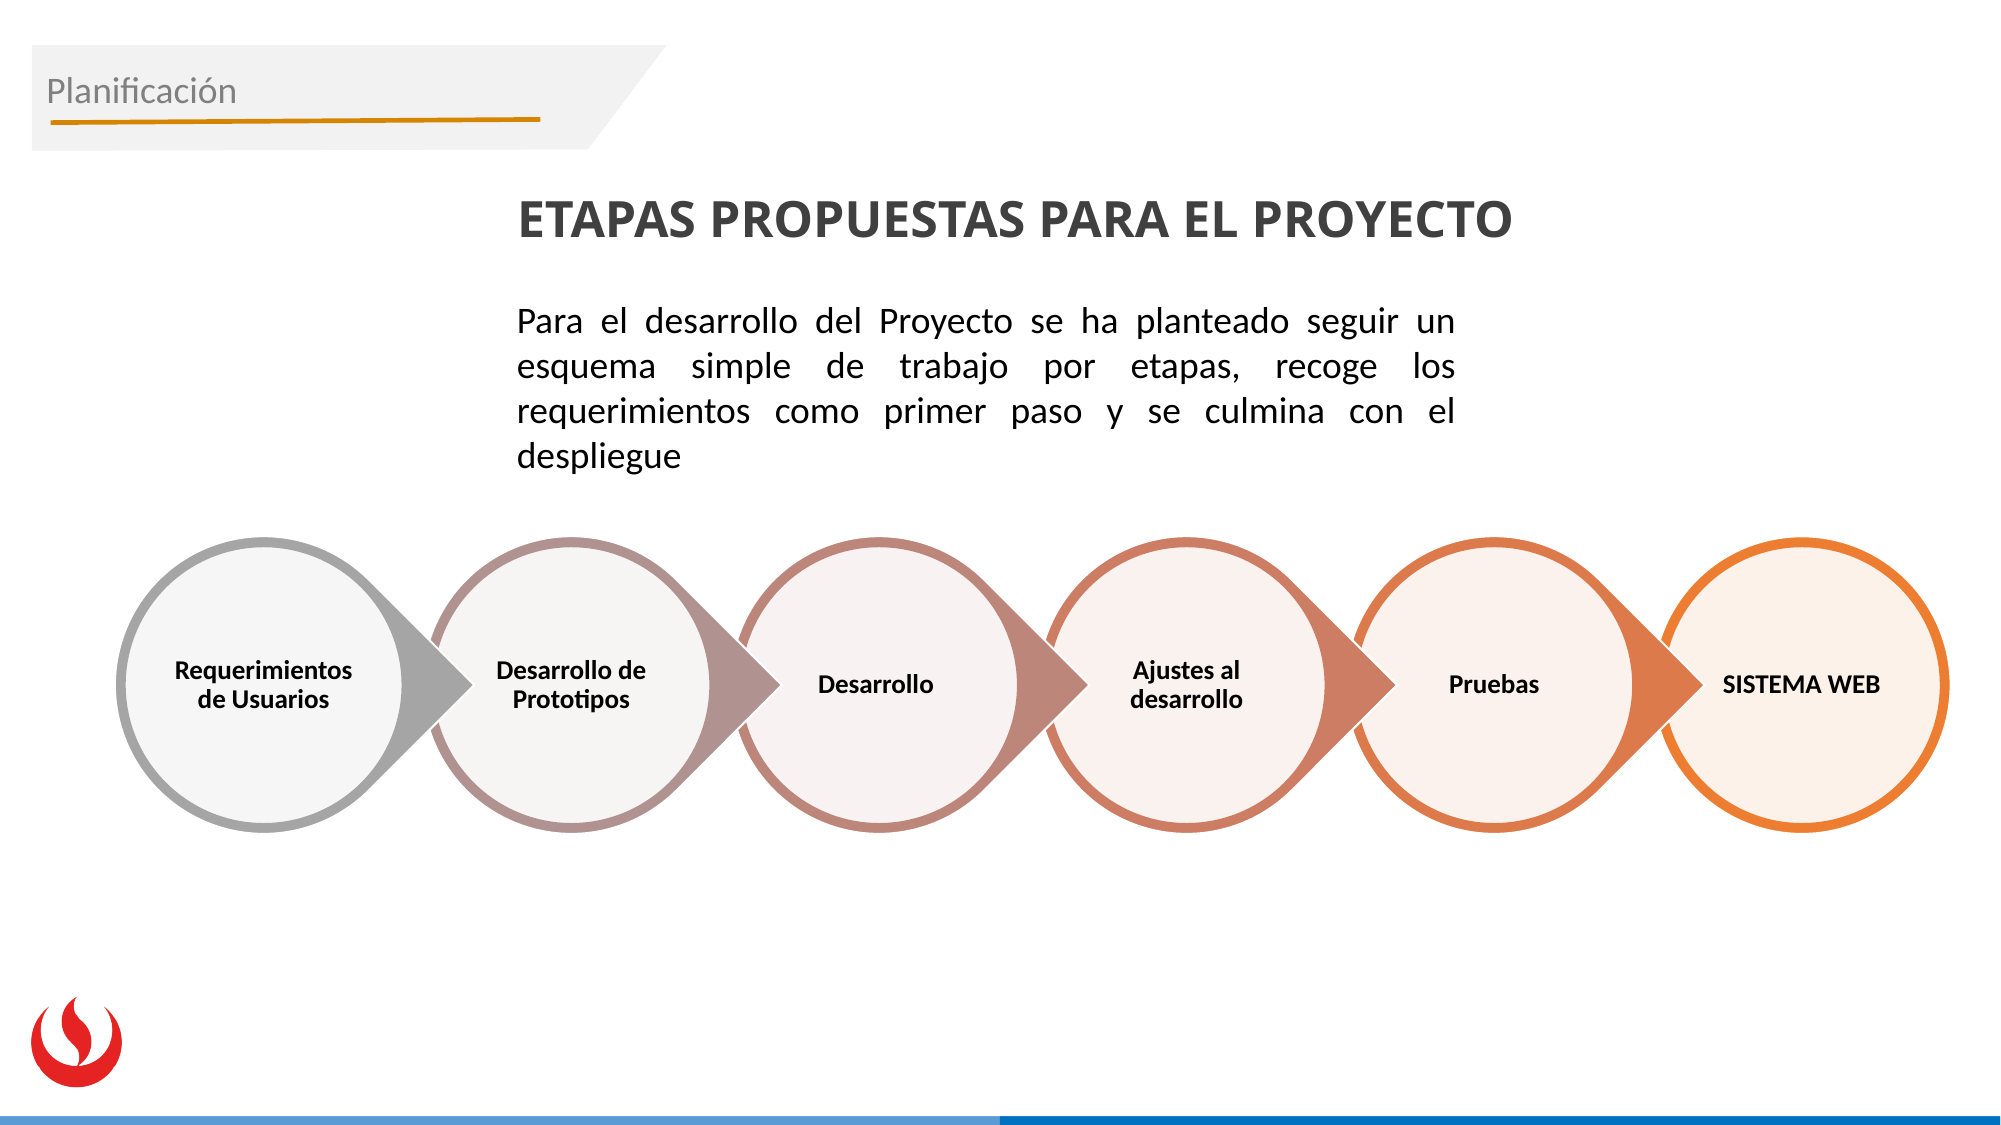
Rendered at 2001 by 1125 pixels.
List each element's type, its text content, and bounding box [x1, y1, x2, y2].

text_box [50, 119, 541, 123]
text_box ETAPAS PROPUESTAS PARA EL PROYECTO [502, 179, 1664, 255]
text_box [40, 415, 1964, 955]
text_box Planificación [31, 58, 600, 119]
text_box [30, 43, 669, 152]
text_box Para el desarrollo del Proyecto se ha planteado seguir un esquema simple de trabajo por etapas, recoge los requerimientos como primer paso y se culmina con el despliegue [502, 288, 1472, 415]
picture [0, 966, 152, 1116]
